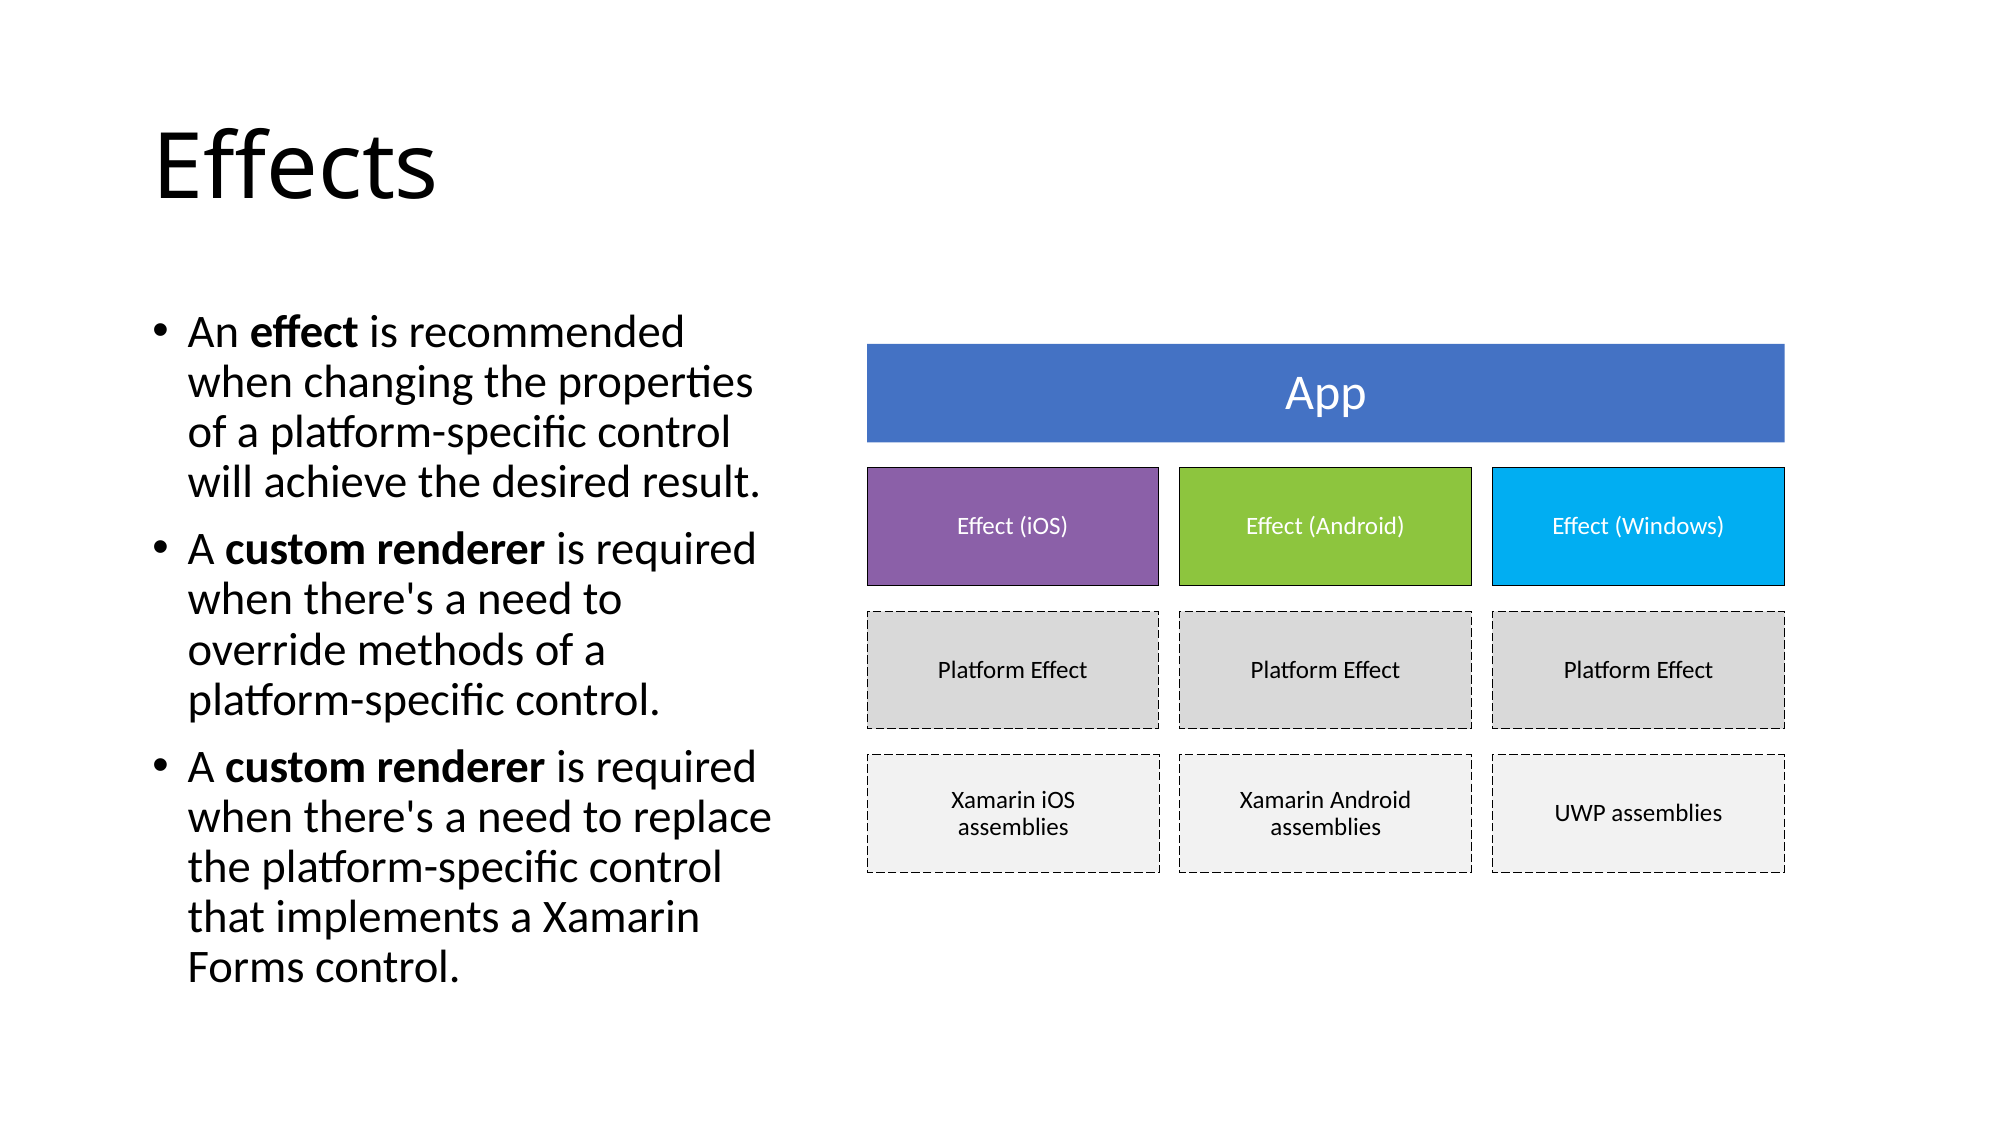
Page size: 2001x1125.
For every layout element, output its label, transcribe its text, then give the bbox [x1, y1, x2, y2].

title Effects [137, 59, 1863, 278]
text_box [867, 343, 1785, 873]
list An effect is recommended when changing the properties of a platform-specific control will achieve the desired result. A custom renderer is required when there's a need to override methods of a platform-specific control. A custom renderer is required when there's a need to replace the platform-specific control that implements a Xamarin Forms control. [137, 299, 799, 1014]
